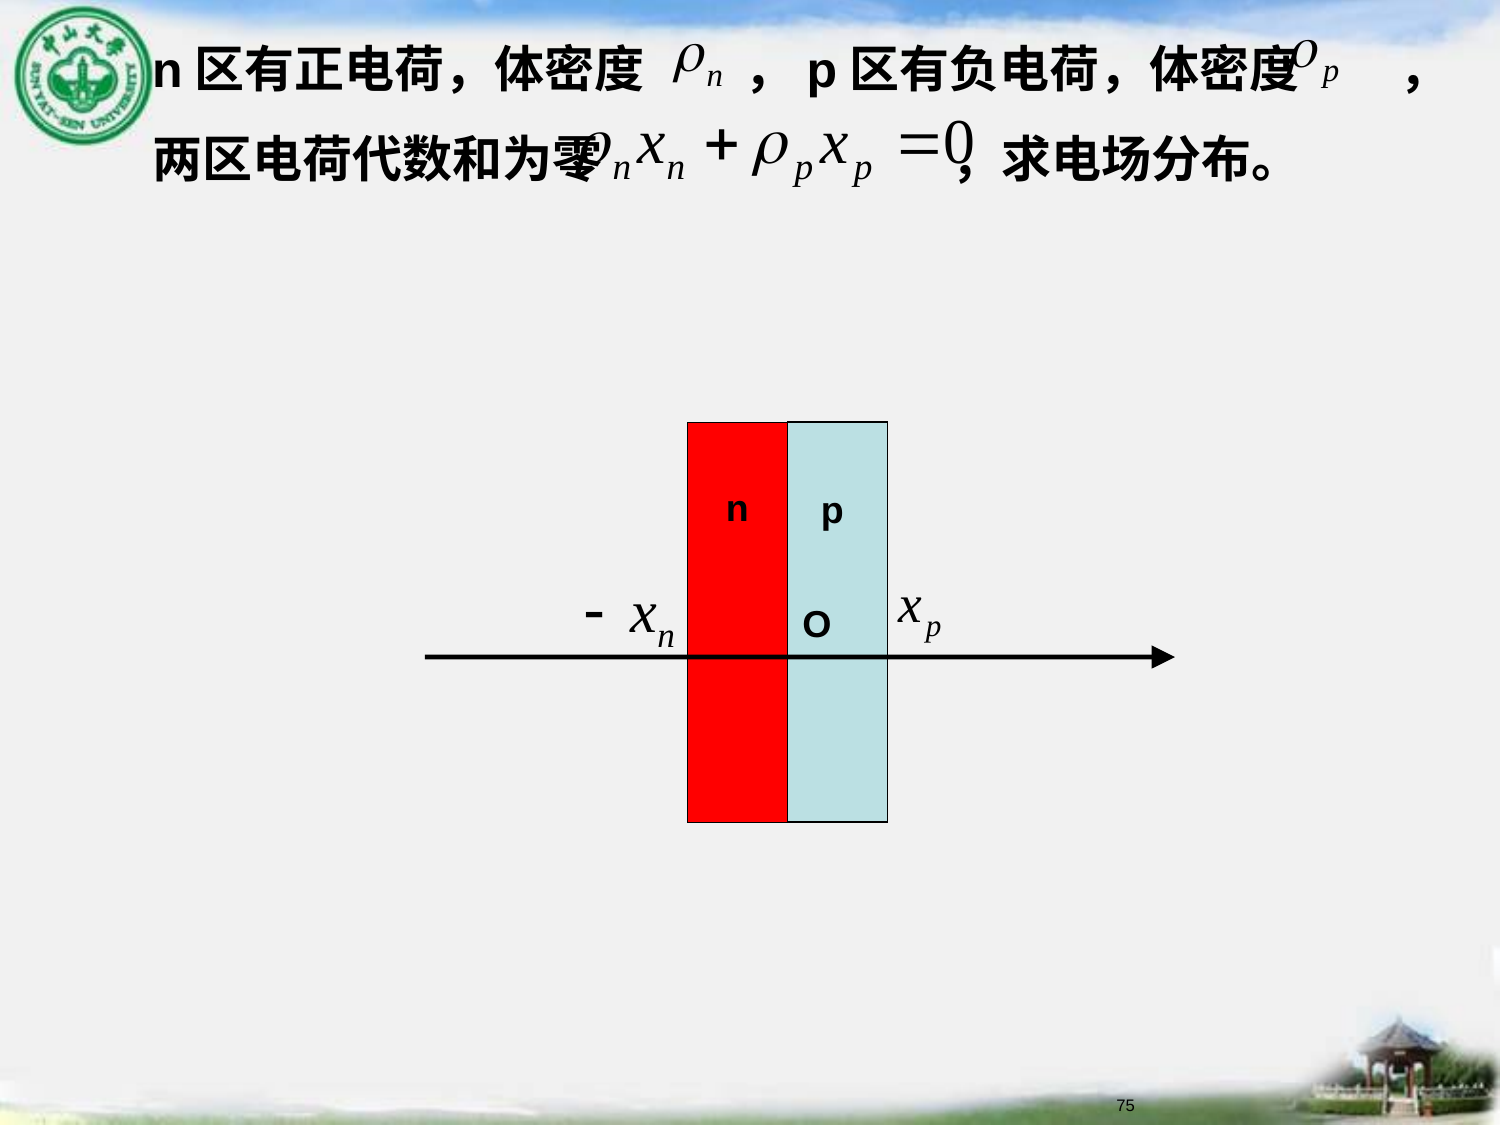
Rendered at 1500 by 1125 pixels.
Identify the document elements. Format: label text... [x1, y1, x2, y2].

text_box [574, 571, 686, 663]
text_box [953, 646, 1175, 668]
text_box O [788, 422, 888, 656]
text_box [662, 15, 734, 98]
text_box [887, 569, 950, 655]
text_box n区有正电荷，体密度 ，p区有负电荷，体密度 ，两区电荷代数和为零 ，求电场分布。 [137, 0, 1500, 200]
picture [0, 0, 1500, 1125]
text_box n [711, 476, 764, 537]
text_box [1274, 10, 1351, 101]
text_box p [806, 479, 859, 539]
text_box [687, 658, 788, 823]
text_box O [788, 658, 888, 823]
slide_number 75 [1012, 1087, 1151, 1125]
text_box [562, 99, 988, 201]
text_box [687, 422, 788, 656]
